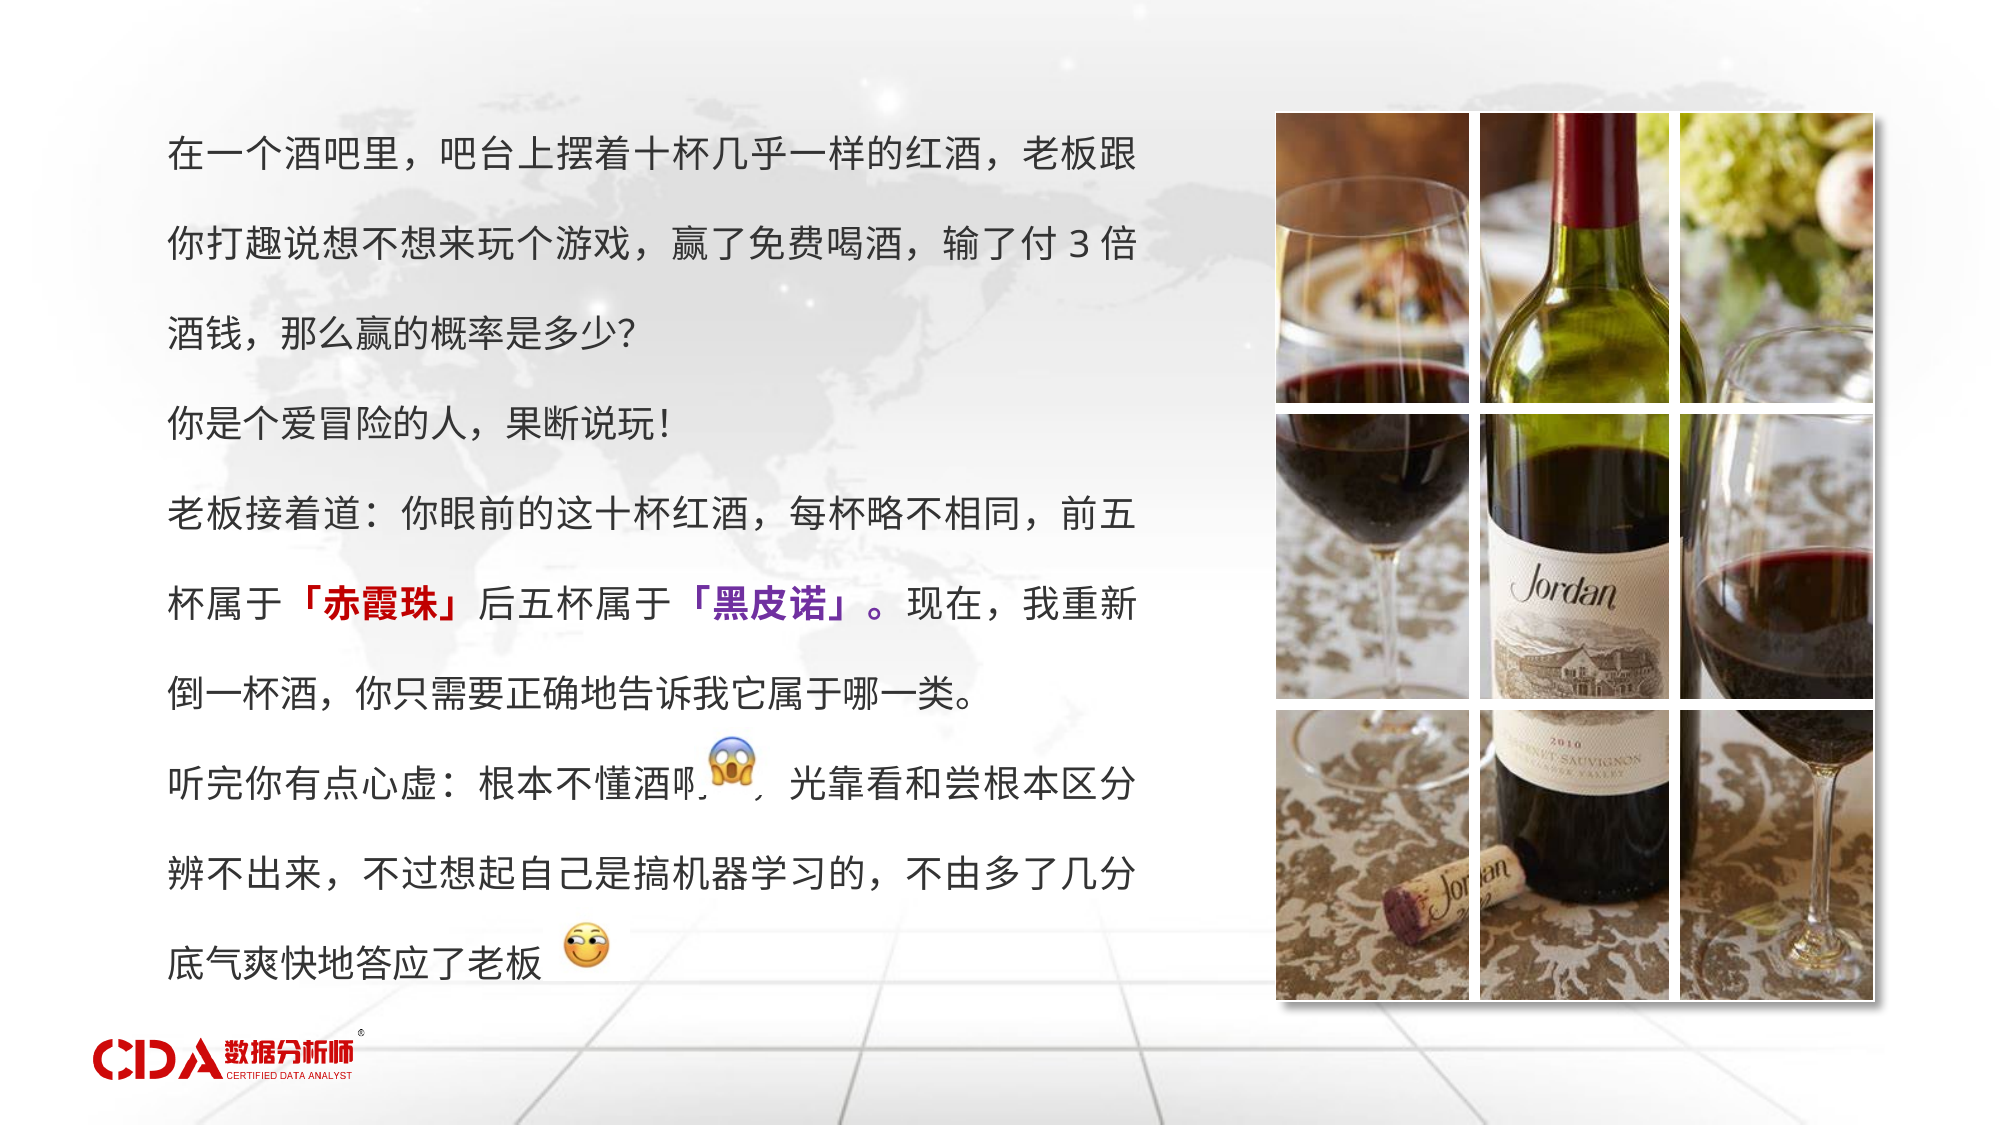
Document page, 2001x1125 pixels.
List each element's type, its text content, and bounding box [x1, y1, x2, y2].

picture [0, 0, 2001, 1125]
text_box 在一个酒吧里，吧台上摆着十杯几乎一样的红酒，老板跟你打趣说想不想来玩个游戏，赢了免费喝酒，输了付3倍酒钱，那么赢的概率是多少？ 你是个爱冒险的人，果断说玩！ 老板接着道：你眼前的这十杯红酒，每杯略不相同，前五杯属于「赤霞珠」后五杯属于「黑皮诺」。现在，我重新倒一杯酒，你只需要正确地告诉我它属于哪一类。 听完你有点心虚：根本不懂酒啊 ，光靠看和尝根本区分辨不出来，不过想起自己是搞机器学习的，不由多了几分底气爽快地答应了老板 [152, 77, 1153, 993]
